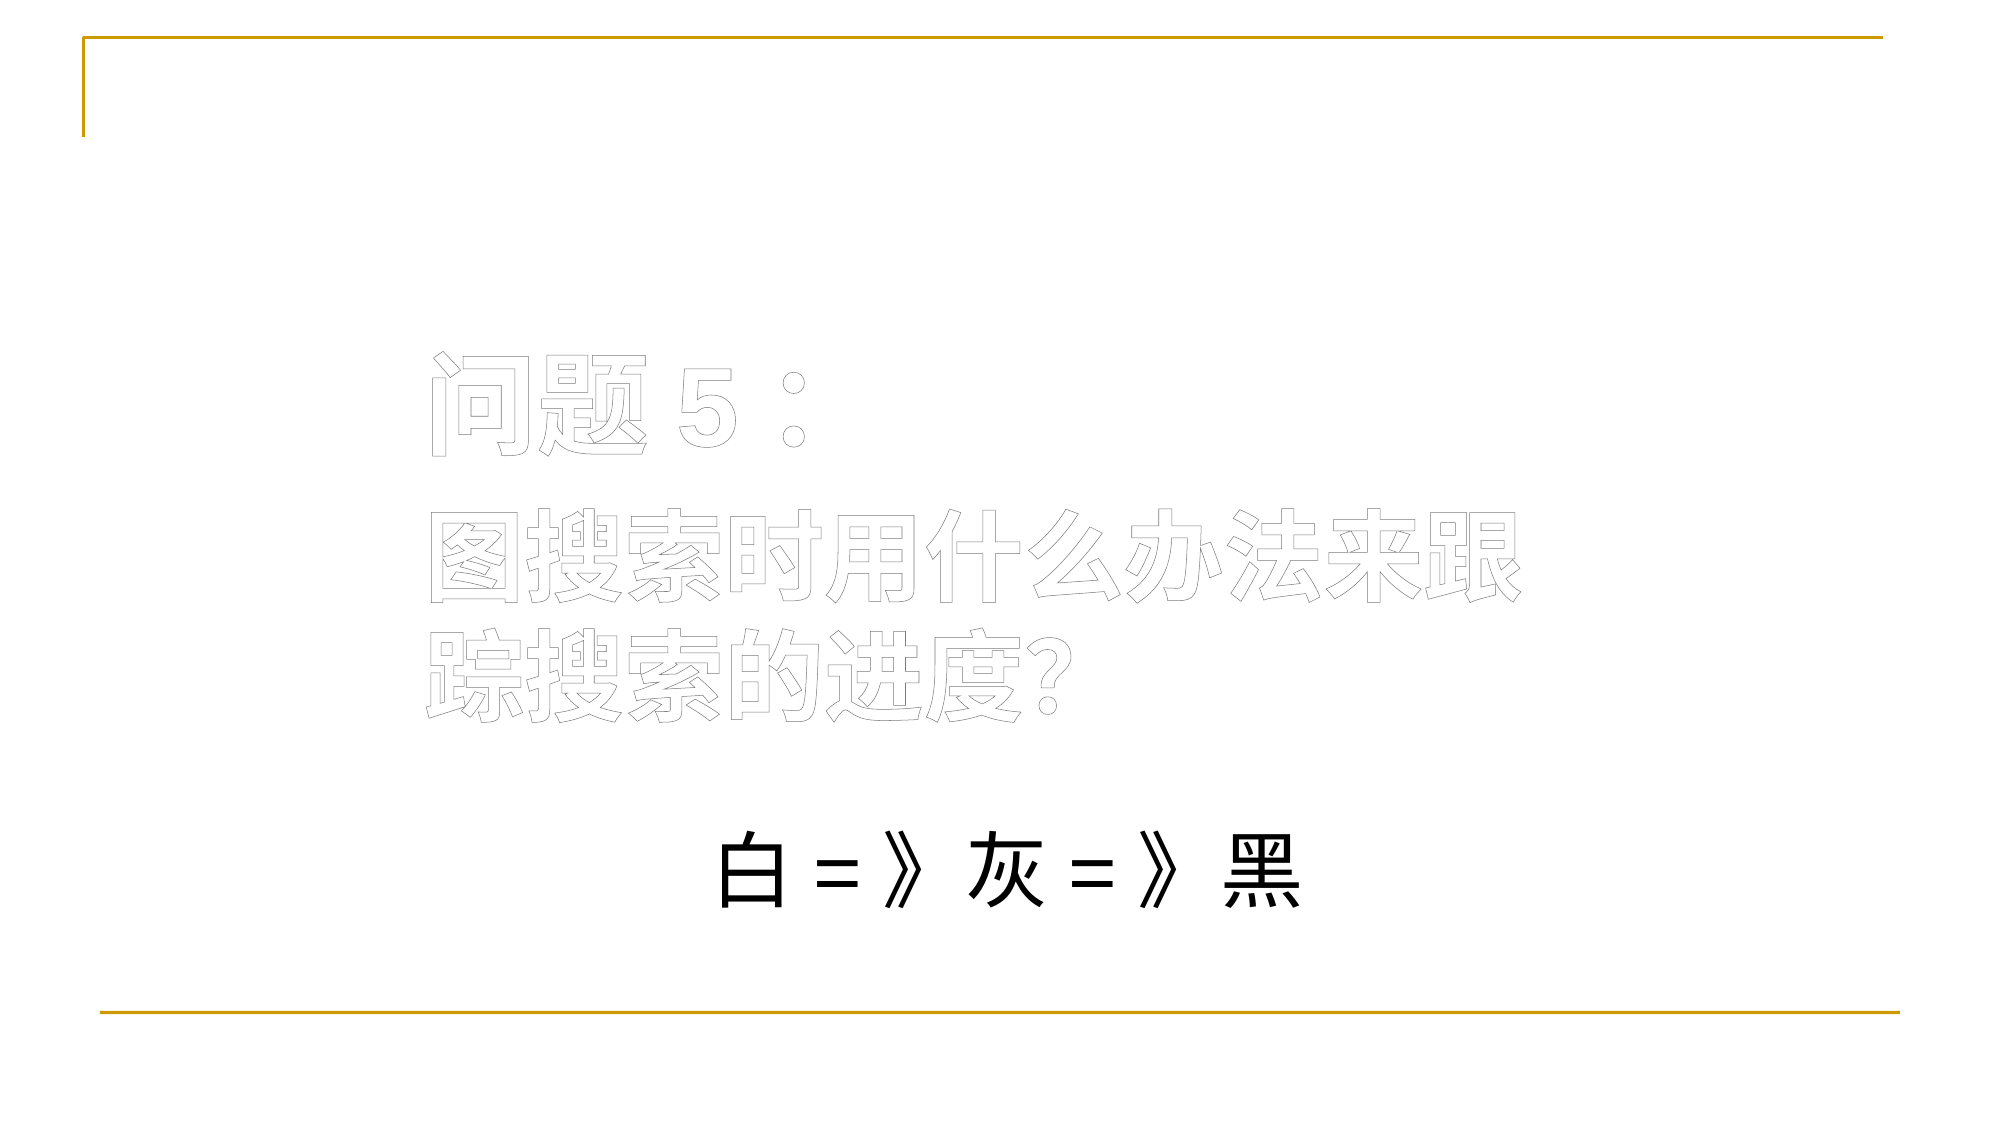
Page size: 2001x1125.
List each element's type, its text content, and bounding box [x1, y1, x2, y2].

text_box 白=》灰=》黑 [696, 810, 1319, 926]
text_box 问题5： 图搜索时用什么办法来跟踪搜索的进度？ [409, 326, 1606, 741]
